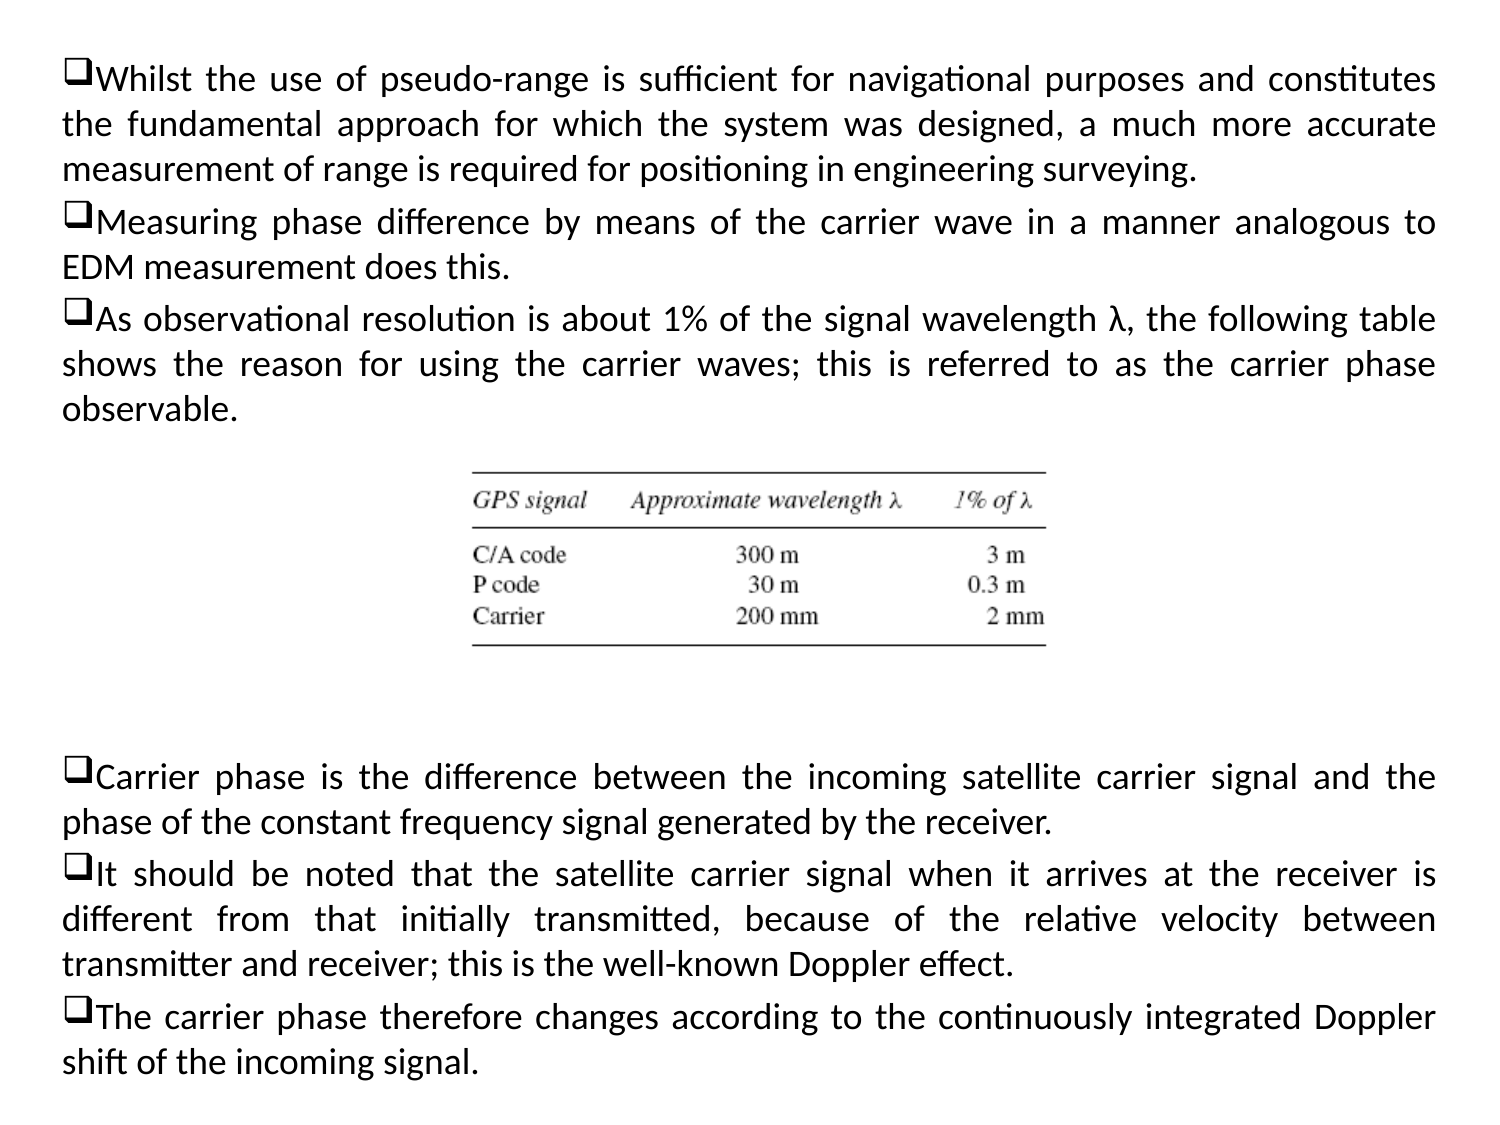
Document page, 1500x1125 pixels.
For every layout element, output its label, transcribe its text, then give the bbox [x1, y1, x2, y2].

picture [402, 441, 1098, 684]
subtitle Whilst the use of pseudo-range is sufficient for navigational purposes and constitutes the fundamental approach for which the system was designed, a much more accurate measurement of range is required for positioning in engineering surveying. Measuring phase difference by means of the carrier wave in a manner analogous to EDM measurement does this. As observational resolution is about 1% of the signal wavelength λ, the following table shows the reason for using the carrier waves; this is referred to as the carrier phase observable. Carrier phase is the difference between the incoming satellite carrier signal and the phase of the constant frequency signal generated by the receiver. It should be noted that the satellite carrier signal when it arrives at the receiver is different from that initially transmitted, because of the relative velocity between transmitter and receiver; this is the well-known Doppler effect. The carrier phase therefore changes according to the continuously integrated Doppler shift of the incoming signal. [46, 46, 1454, 1125]
